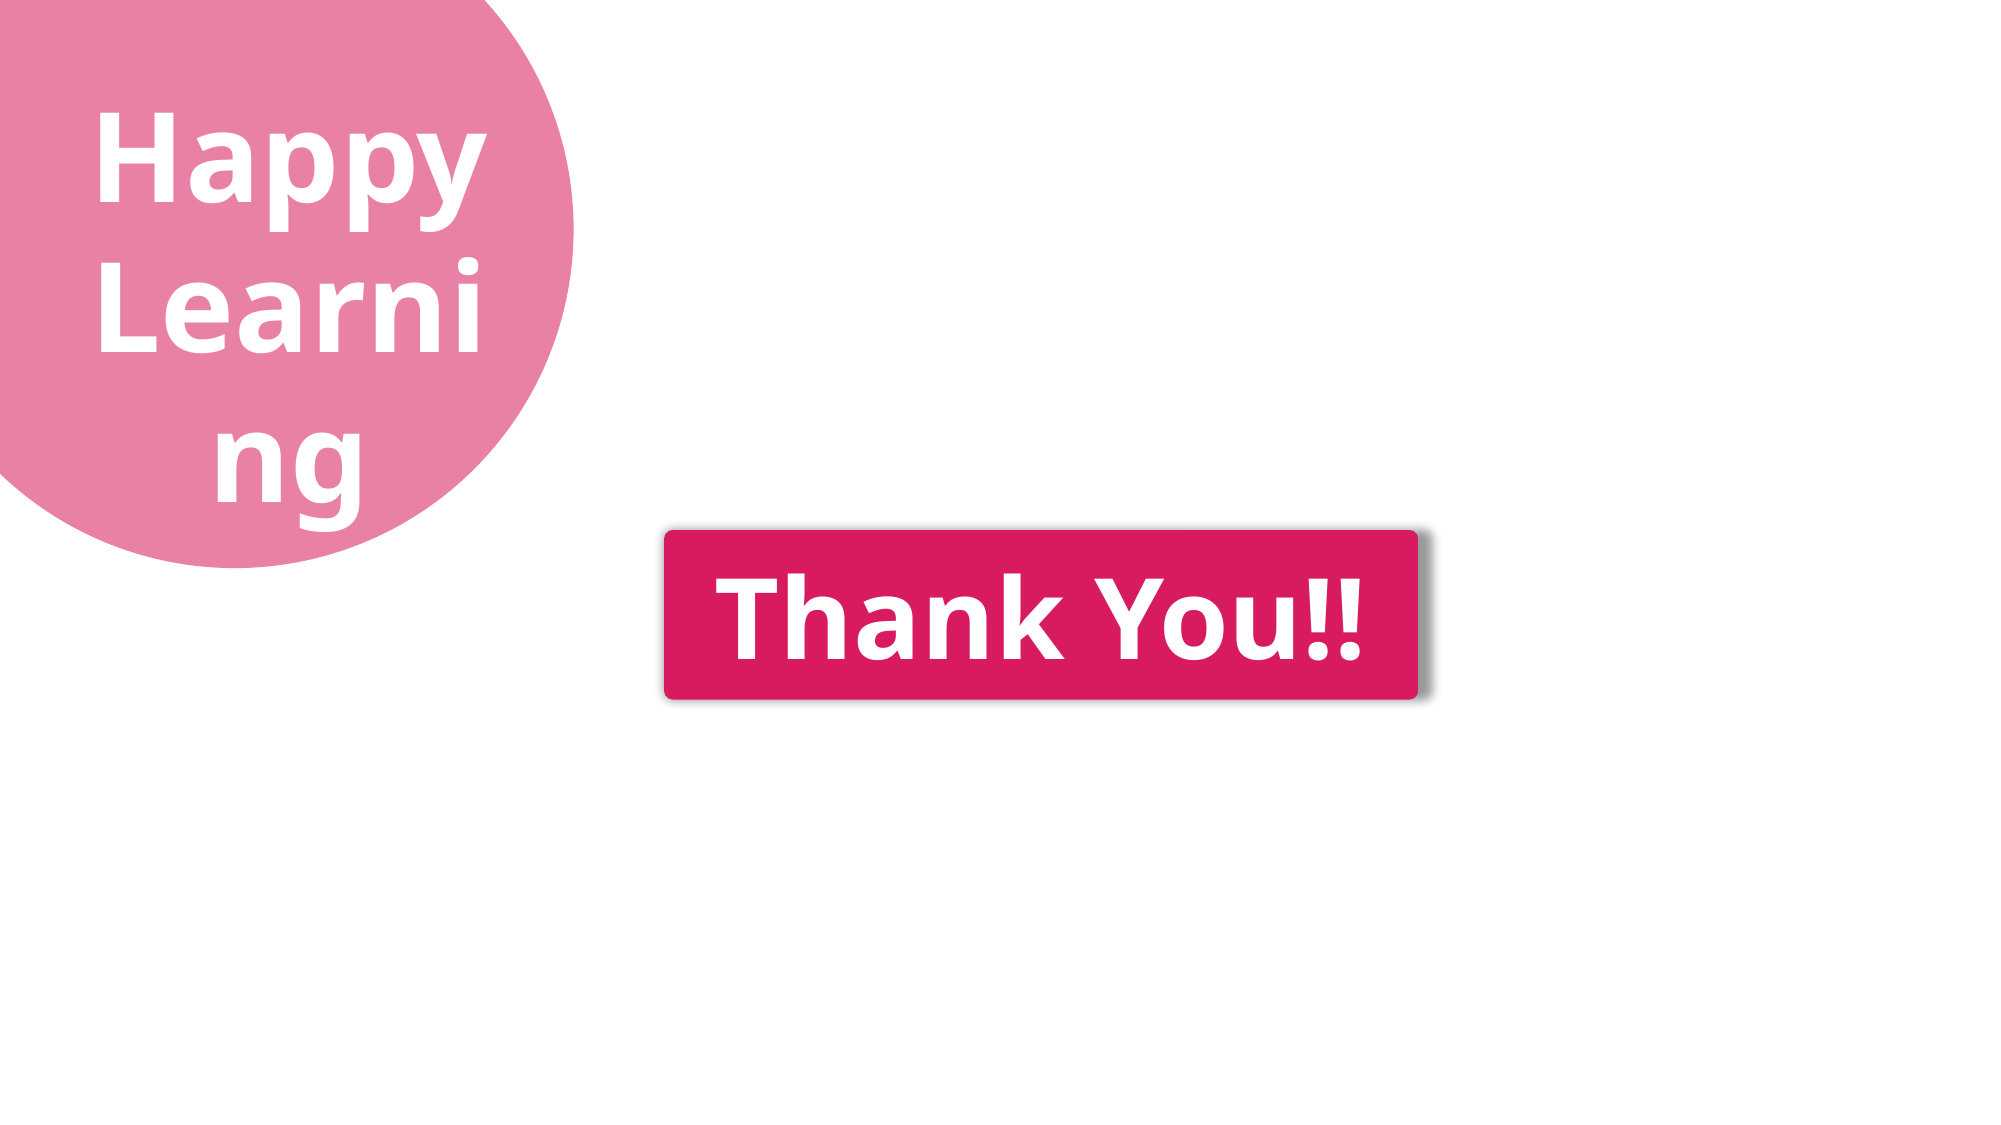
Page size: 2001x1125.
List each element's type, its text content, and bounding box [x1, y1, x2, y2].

text_box Thank You!! [663, 529, 1419, 701]
text_box [0, 0, 536, 505]
text_box [86, 535, 384, 570]
text_box Happy Learning [35, 70, 543, 535]
text_box [543, 86, 575, 373]
